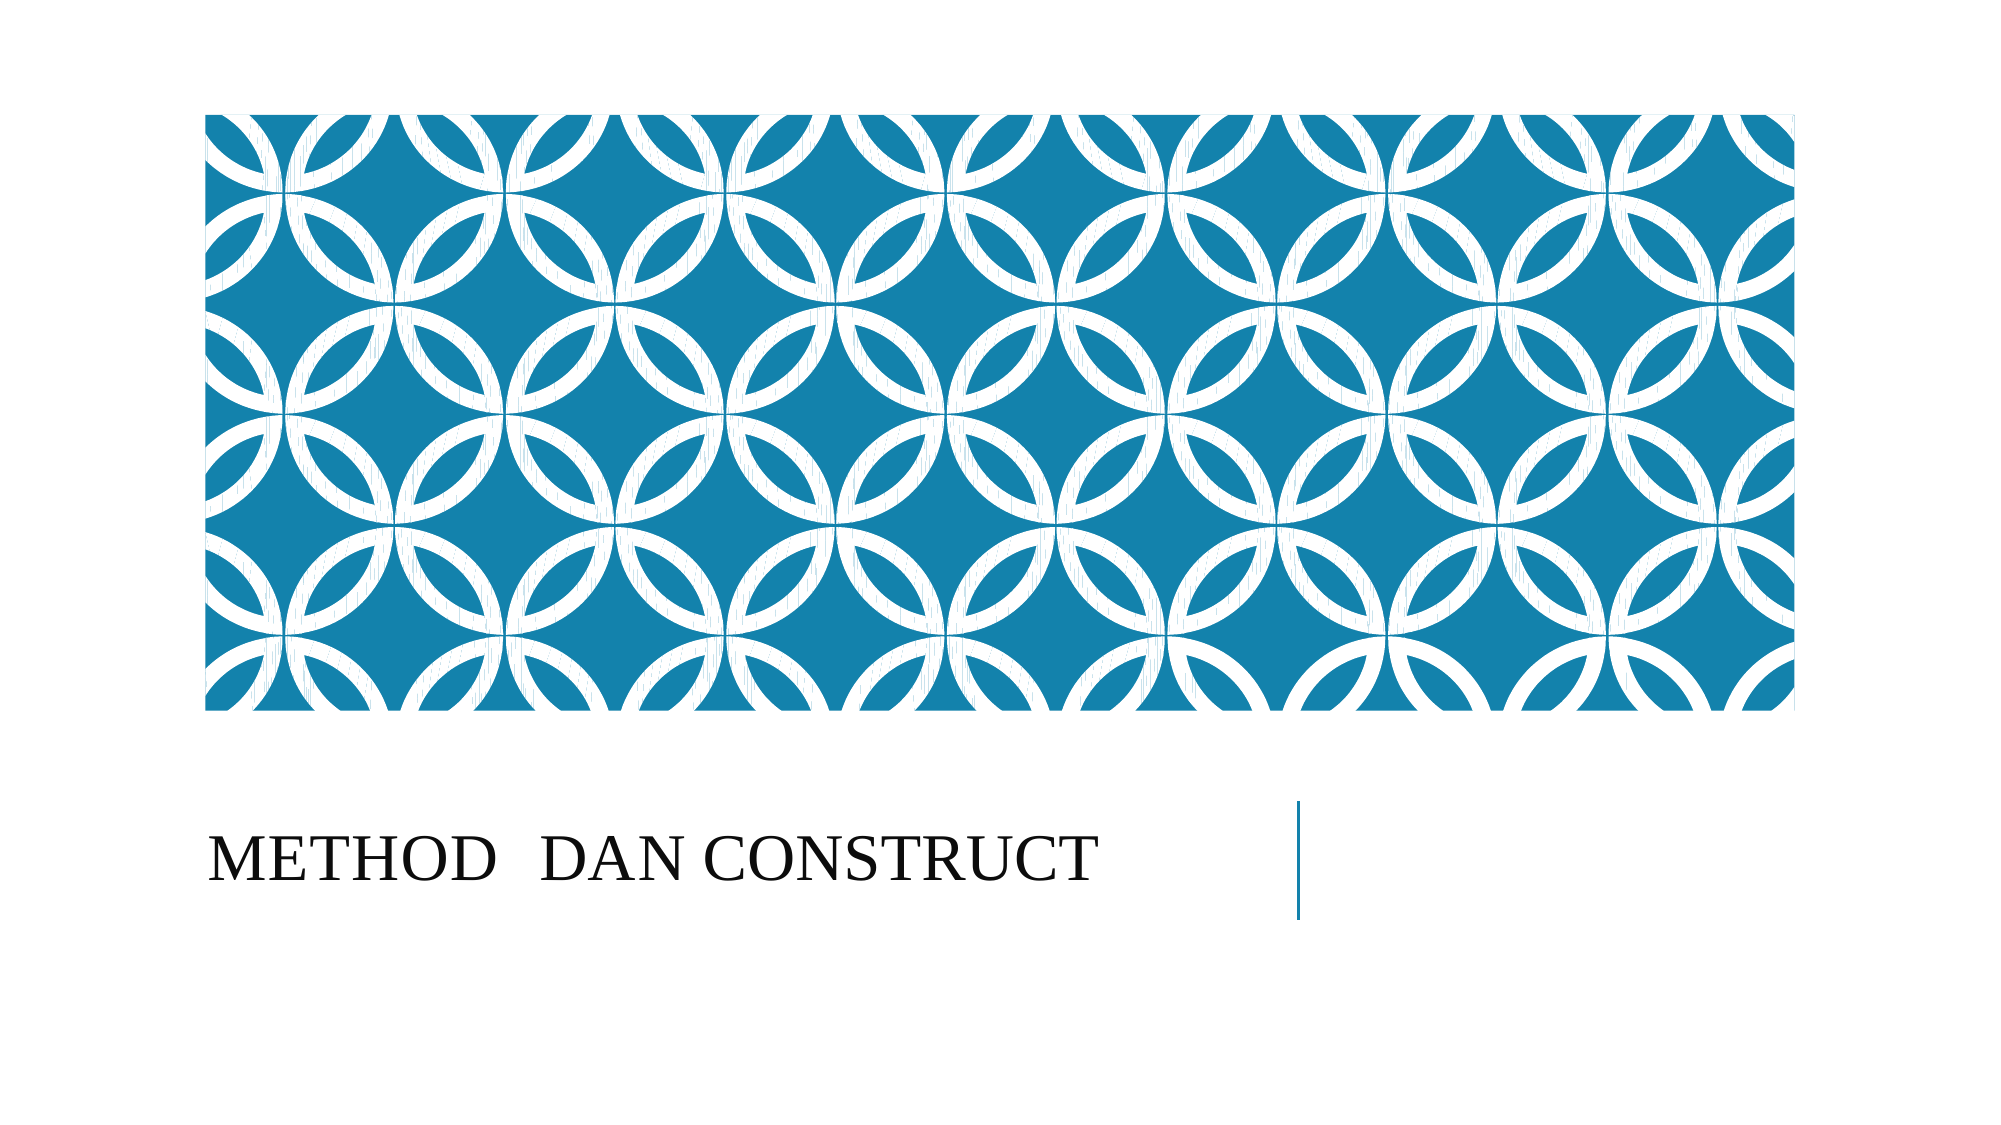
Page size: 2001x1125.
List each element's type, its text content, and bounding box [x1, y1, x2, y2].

text_box [946, 636, 1050, 711]
text_box [1388, 636, 1491, 711]
text_box [395, 305, 504, 524]
text_box [505, 636, 609, 711]
text_box [1167, 636, 1271, 711]
text_box [726, 527, 835, 635]
text_box [726, 305, 835, 524]
text_box [205, 114, 283, 298]
text_box [726, 636, 830, 711]
text_box [1167, 305, 1276, 524]
text_box [205, 636, 283, 711]
text_box [726, 114, 835, 303]
text_box [1718, 527, 1795, 630]
text_box [395, 114, 504, 303]
text_box [505, 527, 724, 635]
text_box [836, 114, 945, 303]
text_box [1608, 305, 1717, 524]
text_box [1388, 527, 1606, 635]
text_box [1608, 636, 1712, 711]
text_box METHOD DAN CONSTRUCT [205, 810, 1275, 897]
text_box [946, 114, 1166, 303]
text_box [1608, 114, 1717, 303]
text_box [205, 310, 283, 519]
text_box [285, 305, 394, 524]
text_box [400, 636, 504, 711]
text_box [836, 305, 945, 524]
text_box [1771, 686, 1795, 711]
text_box [620, 636, 724, 711]
text_box [946, 527, 1166, 635]
text_box [841, 636, 945, 711]
text_box [1718, 420, 1795, 524]
text_box [505, 114, 724, 303]
text_box [1722, 114, 1795, 188]
text_box [395, 527, 504, 635]
text_box [1718, 199, 1795, 303]
text_box [285, 636, 389, 711]
text_box [1277, 527, 1386, 635]
text_box [1282, 636, 1386, 711]
text_box [1167, 114, 1276, 303]
text_box [285, 114, 394, 303]
text_box [1388, 114, 1606, 303]
text_box [1723, 641, 1795, 711]
text_box [1608, 527, 1717, 635]
text_box [1277, 305, 1386, 524]
text_box [205, 114, 1795, 711]
text_box [1388, 305, 1606, 524]
text_box [946, 305, 1166, 524]
text_box [836, 527, 945, 635]
text_box [285, 527, 394, 635]
text_box [1765, 114, 1795, 143]
text_box [1503, 636, 1606, 711]
text_box [505, 305, 724, 524]
text_box [1718, 305, 1795, 409]
text_box [205, 532, 283, 635]
text_box [1167, 527, 1276, 635]
text_box [1061, 636, 1165, 711]
text_box [1277, 114, 1386, 303]
